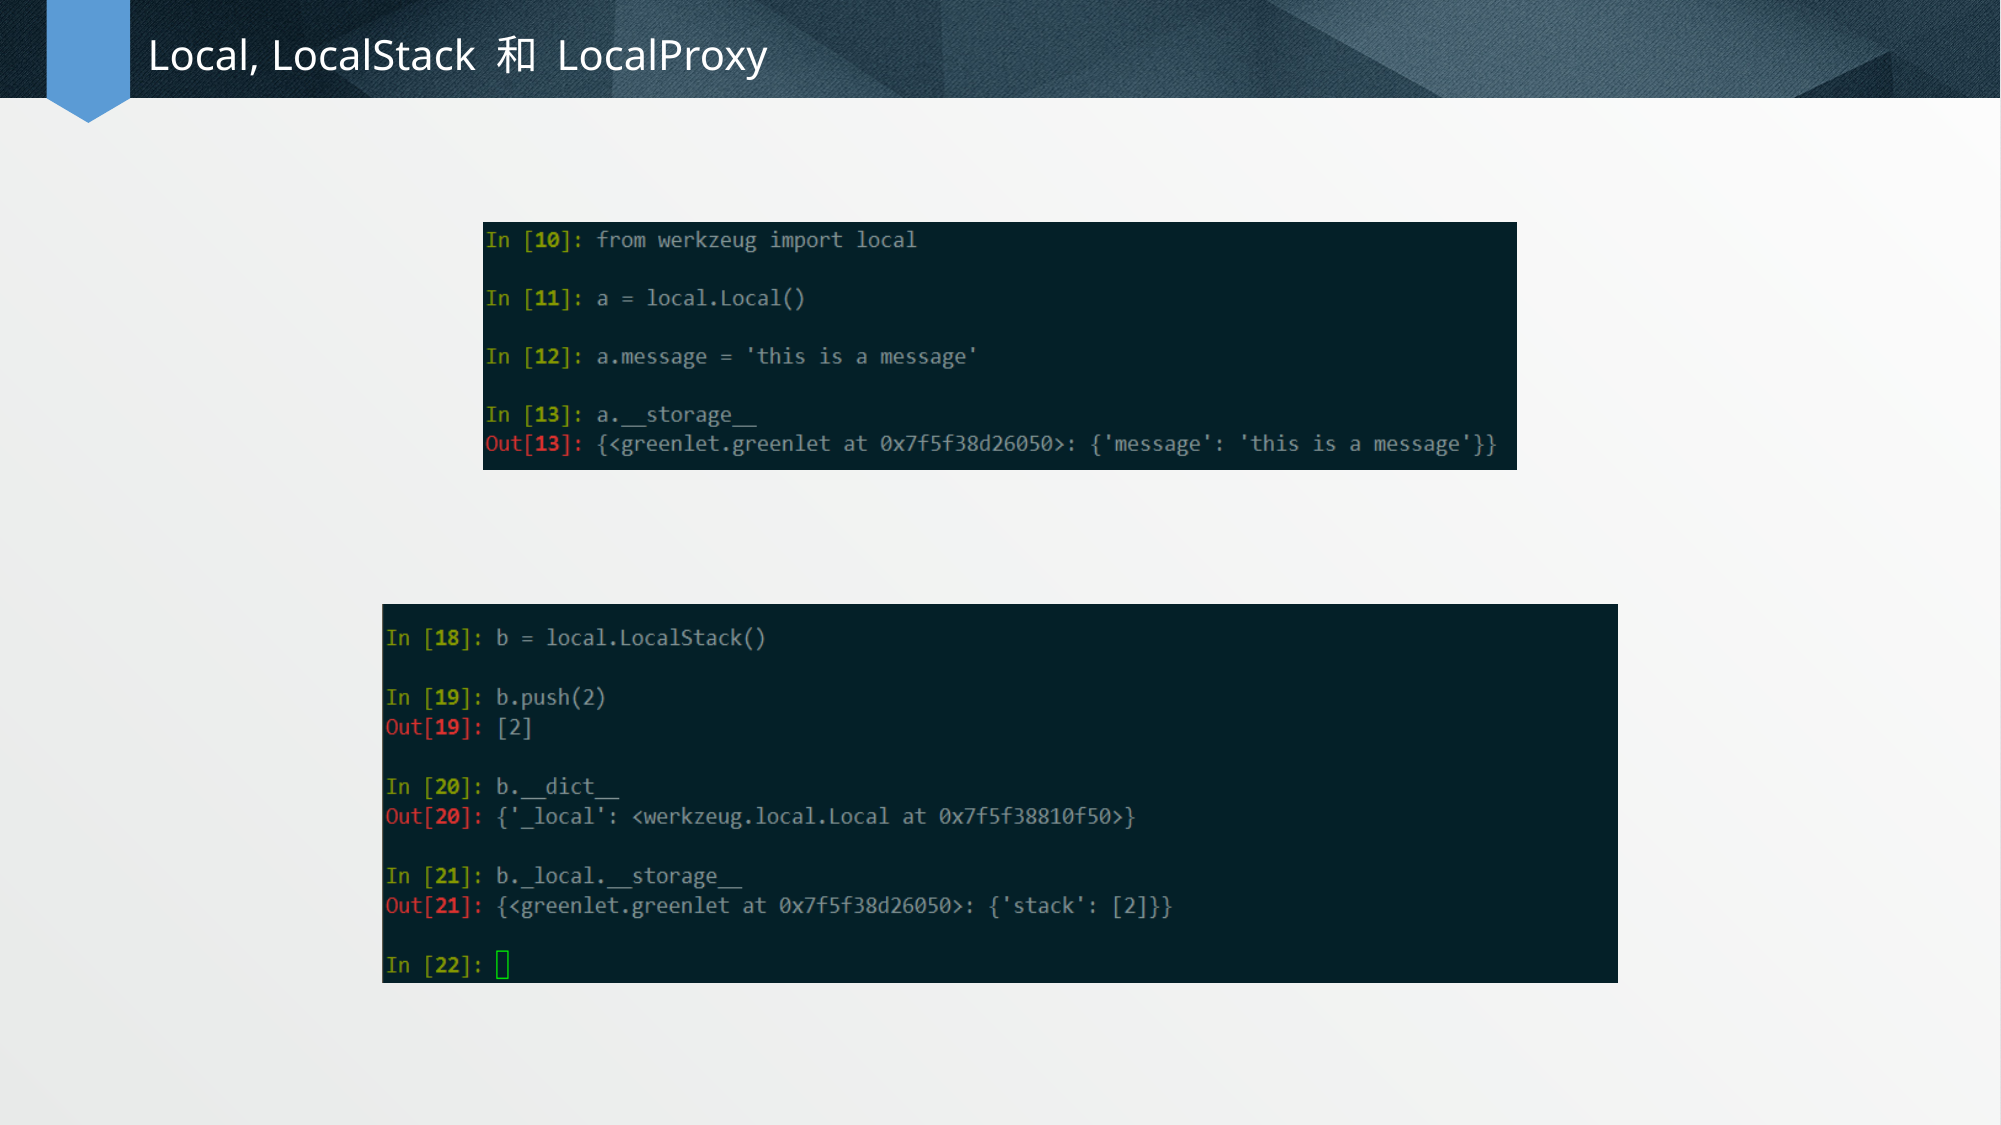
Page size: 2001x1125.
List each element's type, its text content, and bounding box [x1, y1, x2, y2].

picture [131, 0, 2001, 1125]
picture [0, 0, 46, 98]
picture [382, 604, 1618, 983]
title Local, LocalStack 和 LocalProxy [132, 26, 911, 88]
picture [483, 222, 1517, 470]
